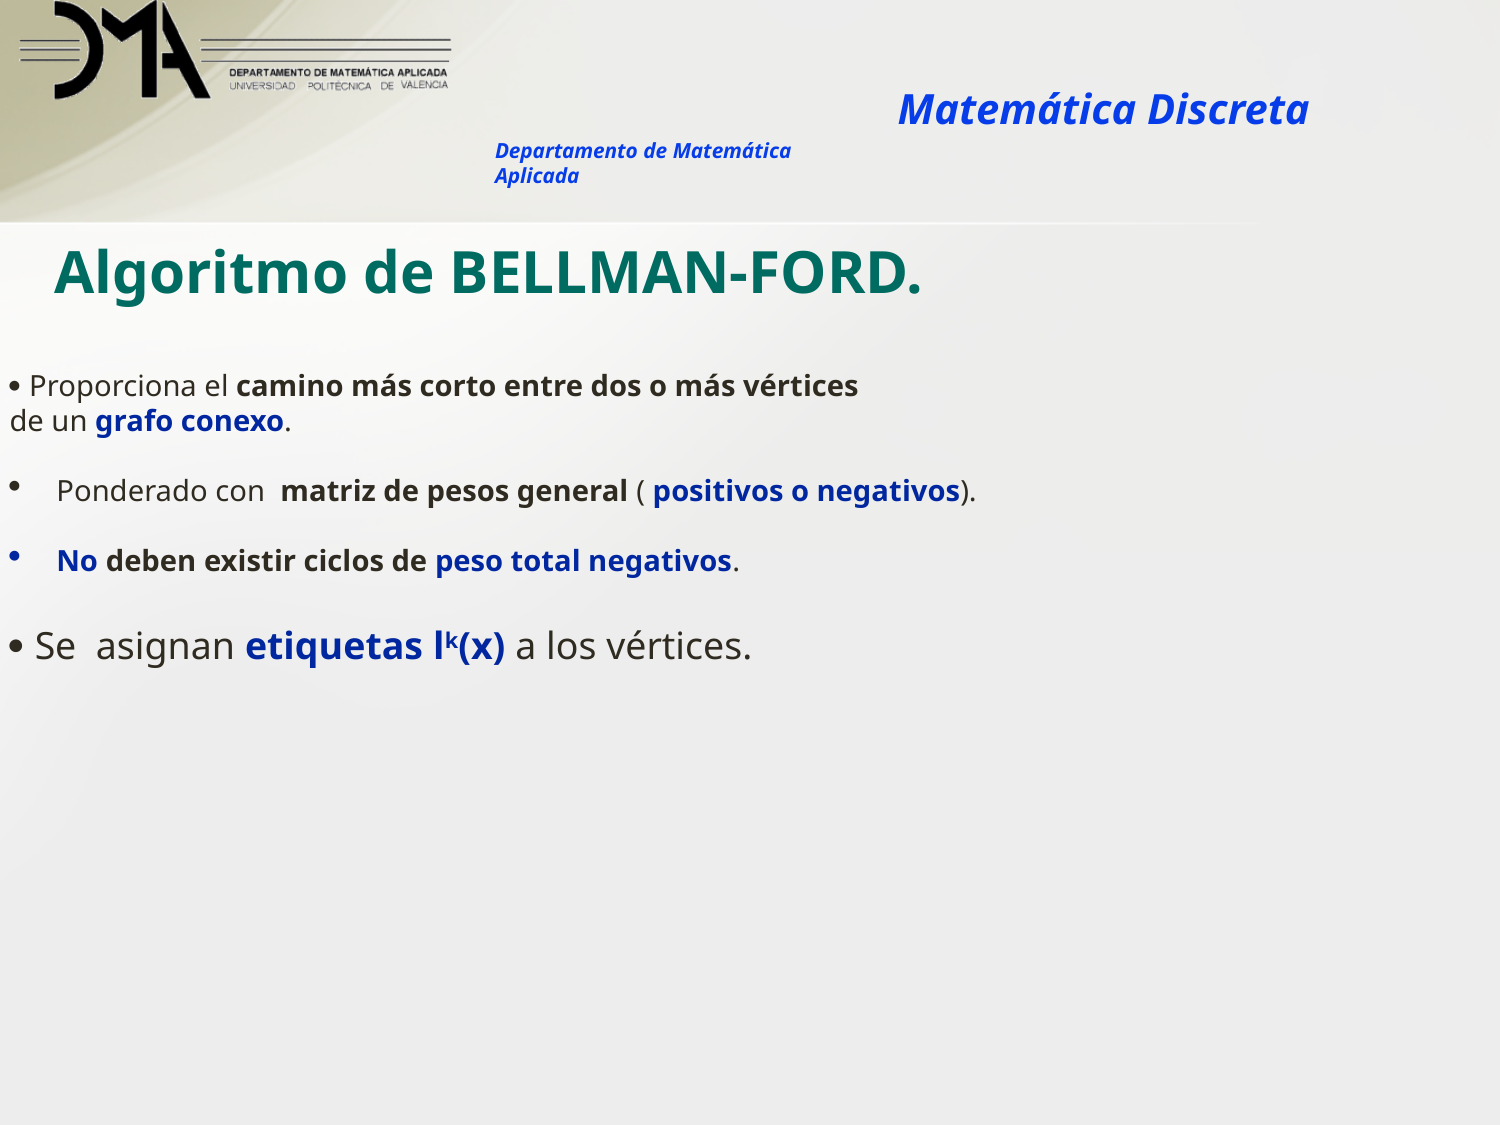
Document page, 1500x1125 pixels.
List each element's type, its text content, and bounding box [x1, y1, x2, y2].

text_box Algoritmo de BELLMAN-FORD. [39, 227, 938, 313]
text_box Matemática Discreta [882, 75, 1483, 140]
picture [0, 0, 1500, 1125]
text_box Departamento de Matemática Aplicada [480, 130, 870, 195]
text_box  Proporciona el camino más corto entre dos o más vértices de un grafo conexo. Ponderado con matriz de pesos general ( positivos o negativos). No deben existir ciclos de peso total negativos.  Se asignan etiquetas lk(x) a los vértices. [0, 360, 992, 720]
